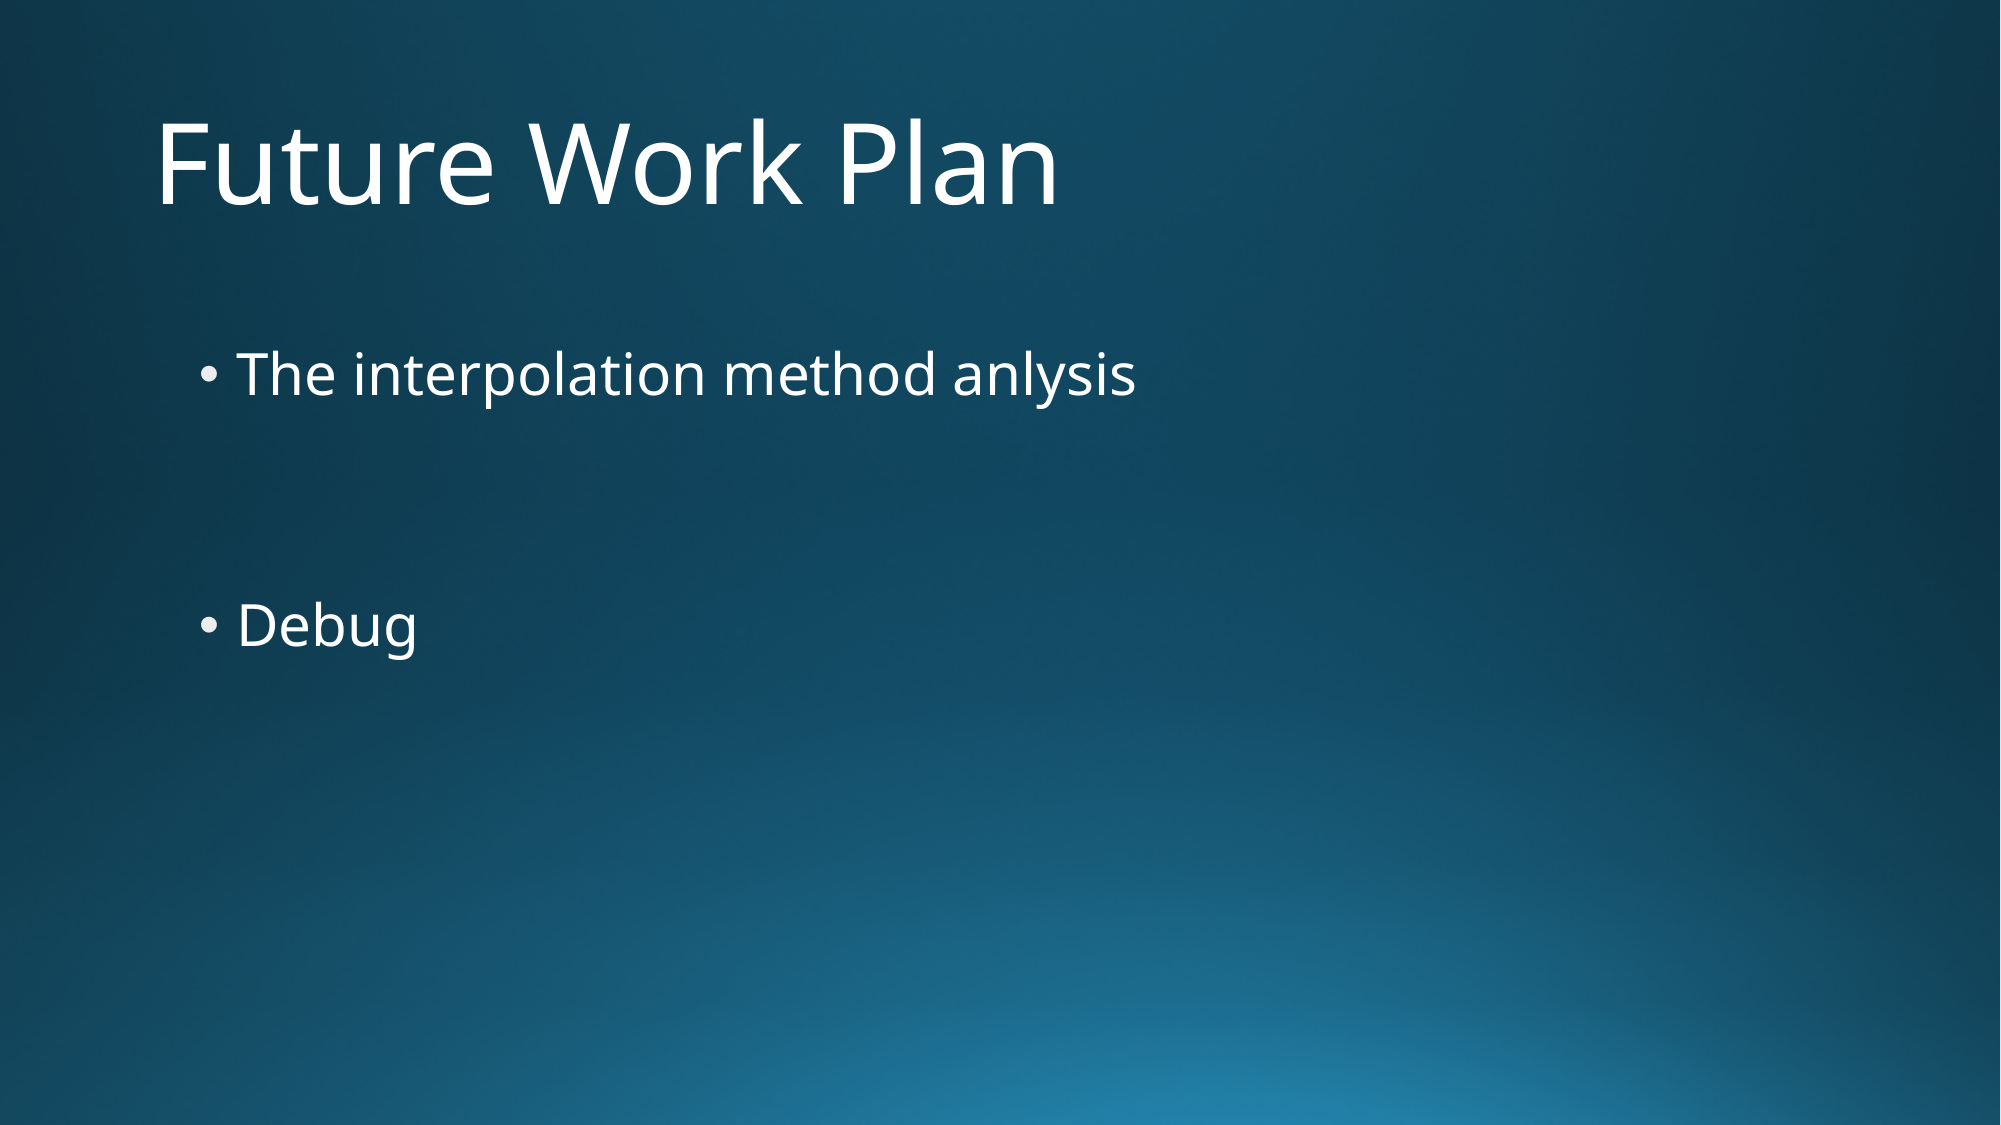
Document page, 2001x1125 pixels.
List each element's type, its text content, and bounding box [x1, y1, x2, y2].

list The interpolation method anlysis Debug [183, 337, 1863, 1052]
picture [0, 0, 2001, 1125]
title Future Work Plan [137, 59, 1863, 278]
